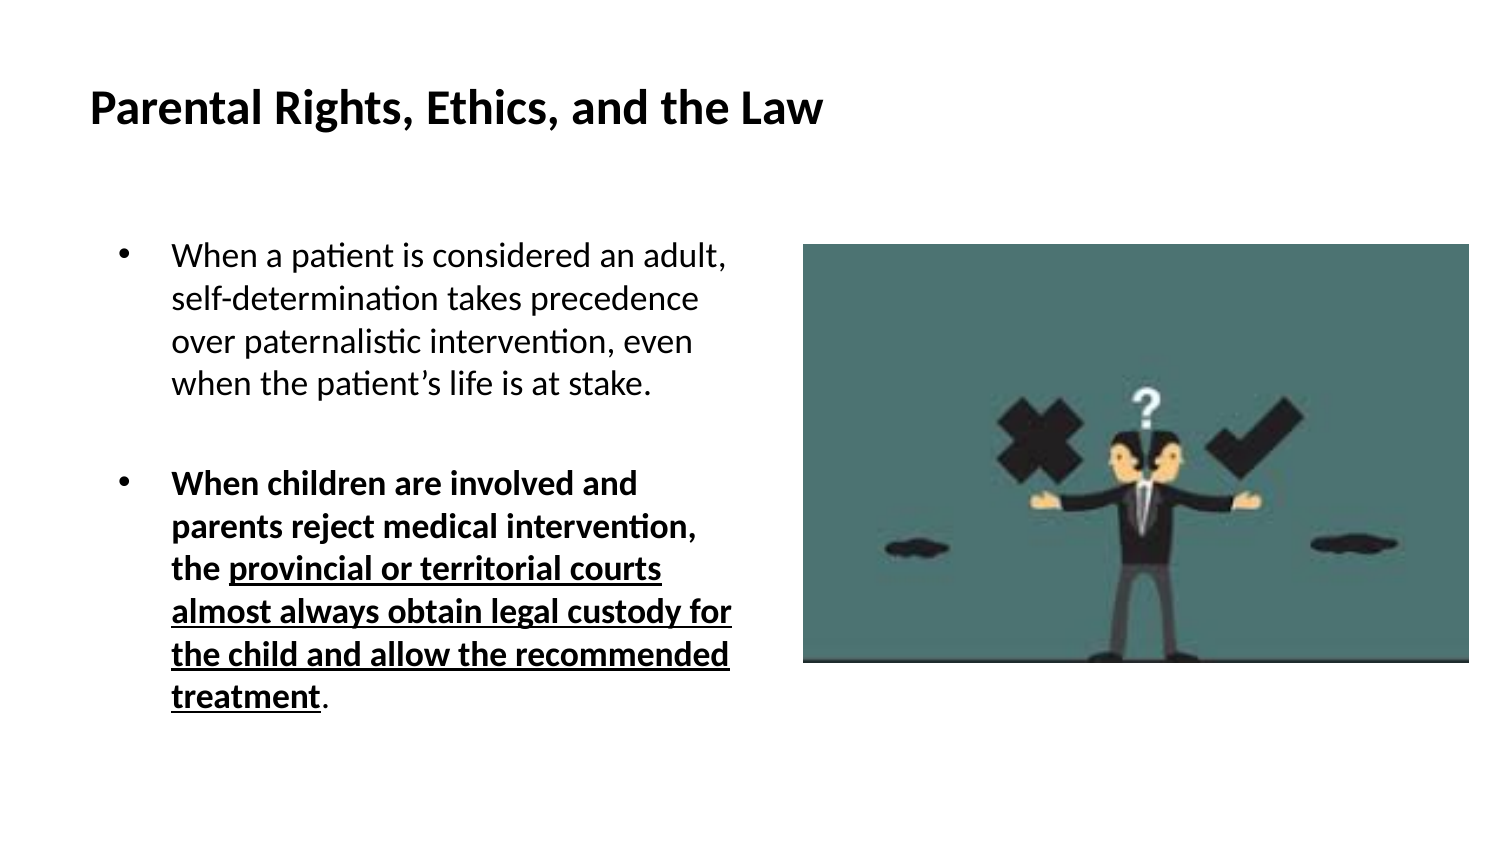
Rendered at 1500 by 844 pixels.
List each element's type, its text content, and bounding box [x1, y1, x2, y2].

picture [803, 244, 1469, 663]
title Parental Rights, Ethics, and the Law [75, 33, 1425, 175]
list When a patient is considered an adult, self-determination takes precedence over paternalistic intervention, even when the patient’s life is at stake. When children are involved and parents reject medical intervention, the provincial or territorial courts almost always obtain legal custody for the child and allow the recommended treatment. [103, 224, 750, 760]
